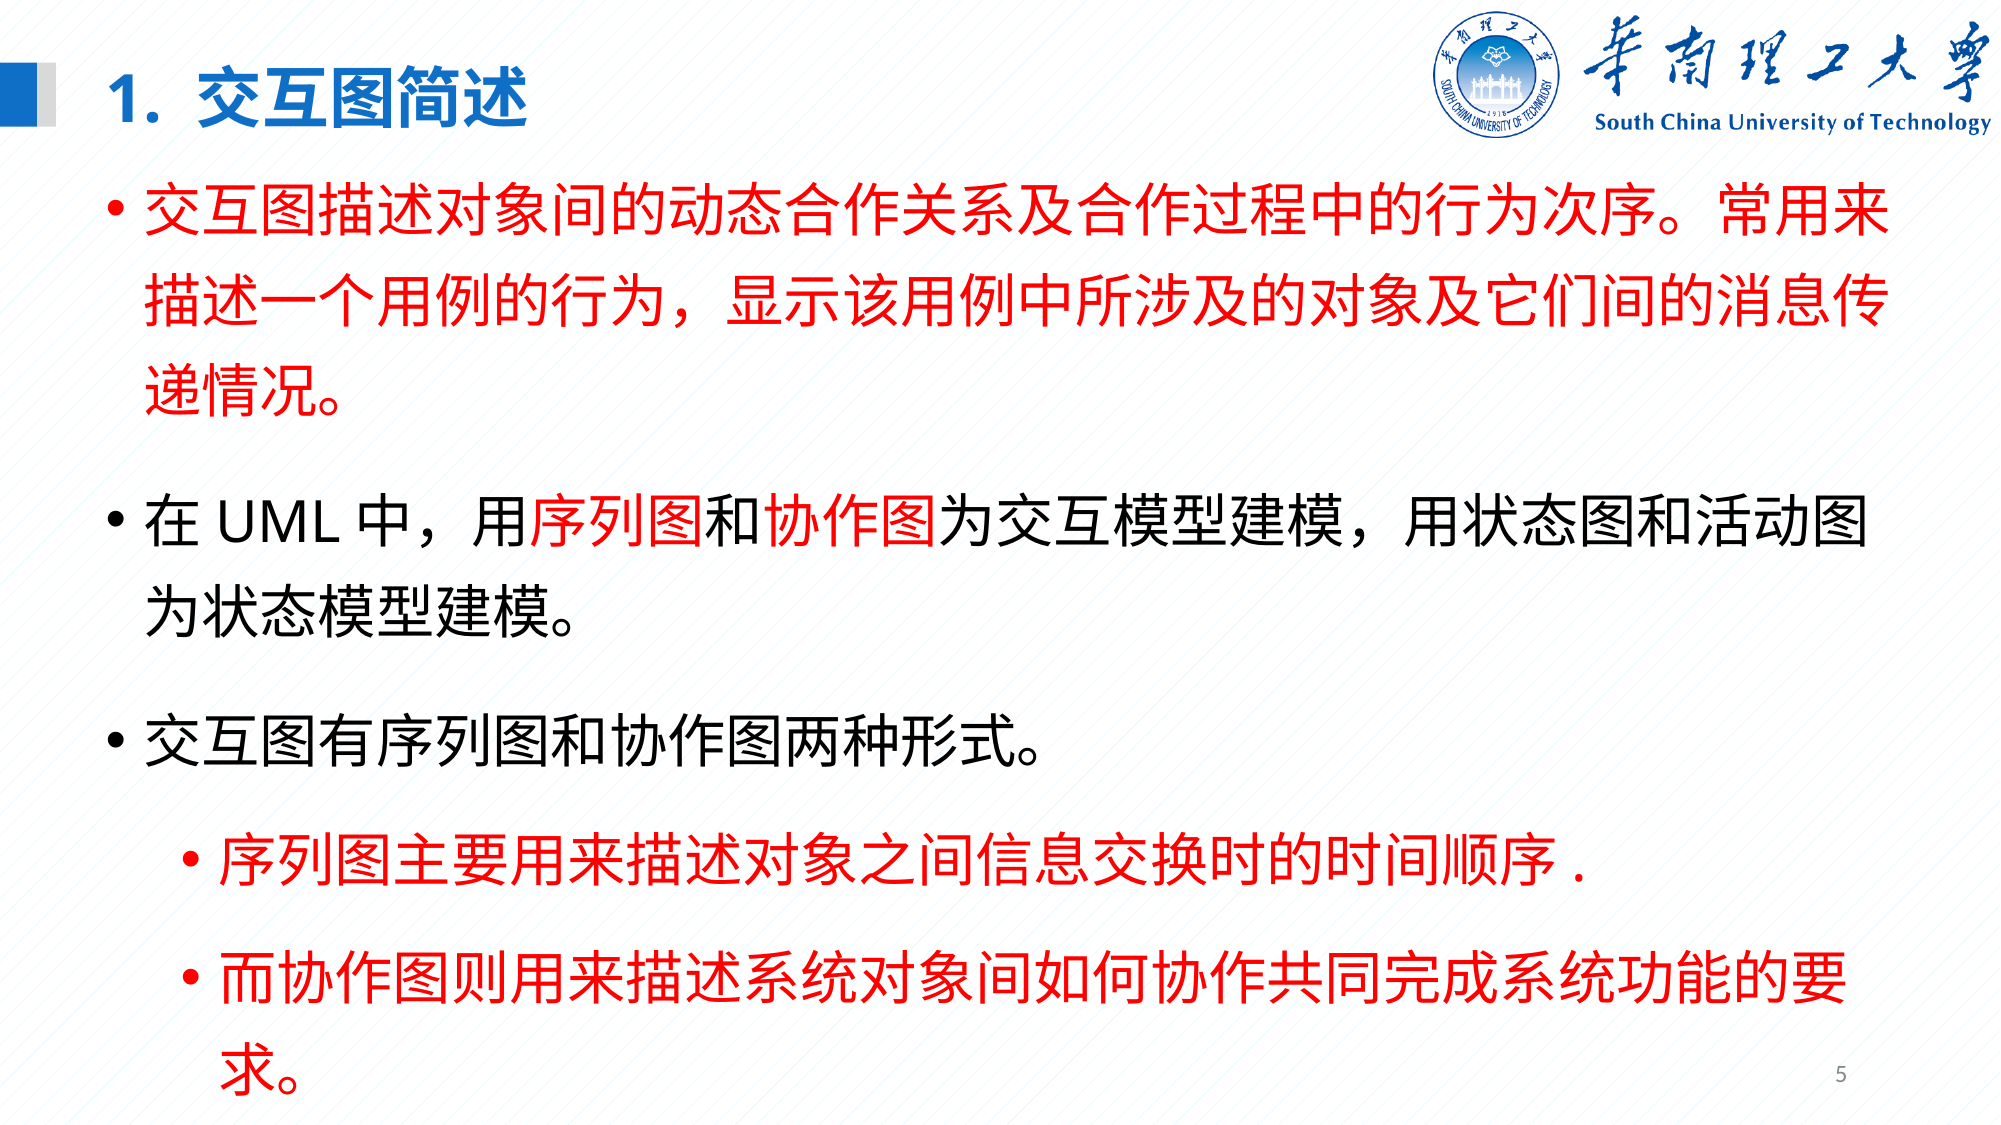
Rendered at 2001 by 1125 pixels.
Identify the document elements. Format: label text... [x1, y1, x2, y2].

text_box 1. 交互图简述 [90, 48, 1265, 143]
slide_number 5 [1412, 1042, 1863, 1103]
list 交互图描述对象间的动态合作关系及合作过程中的行为次序。常用来描述一个用例的行为，显示该用例中所涉及的对象及它们间的消息传递情况。 在UML中，用序列图和协作图为交互模型建模，用状态图和活动图为状态模型建模。 交互图有序列图和协作图两种形式。 序列图主要用来描述对象之间信息交换时的时间顺序. 而协作图则用来描述系统对象间如何协作共同完成系统功能的要求。 [90, 144, 1942, 895]
picture [1433, 11, 1991, 138]
